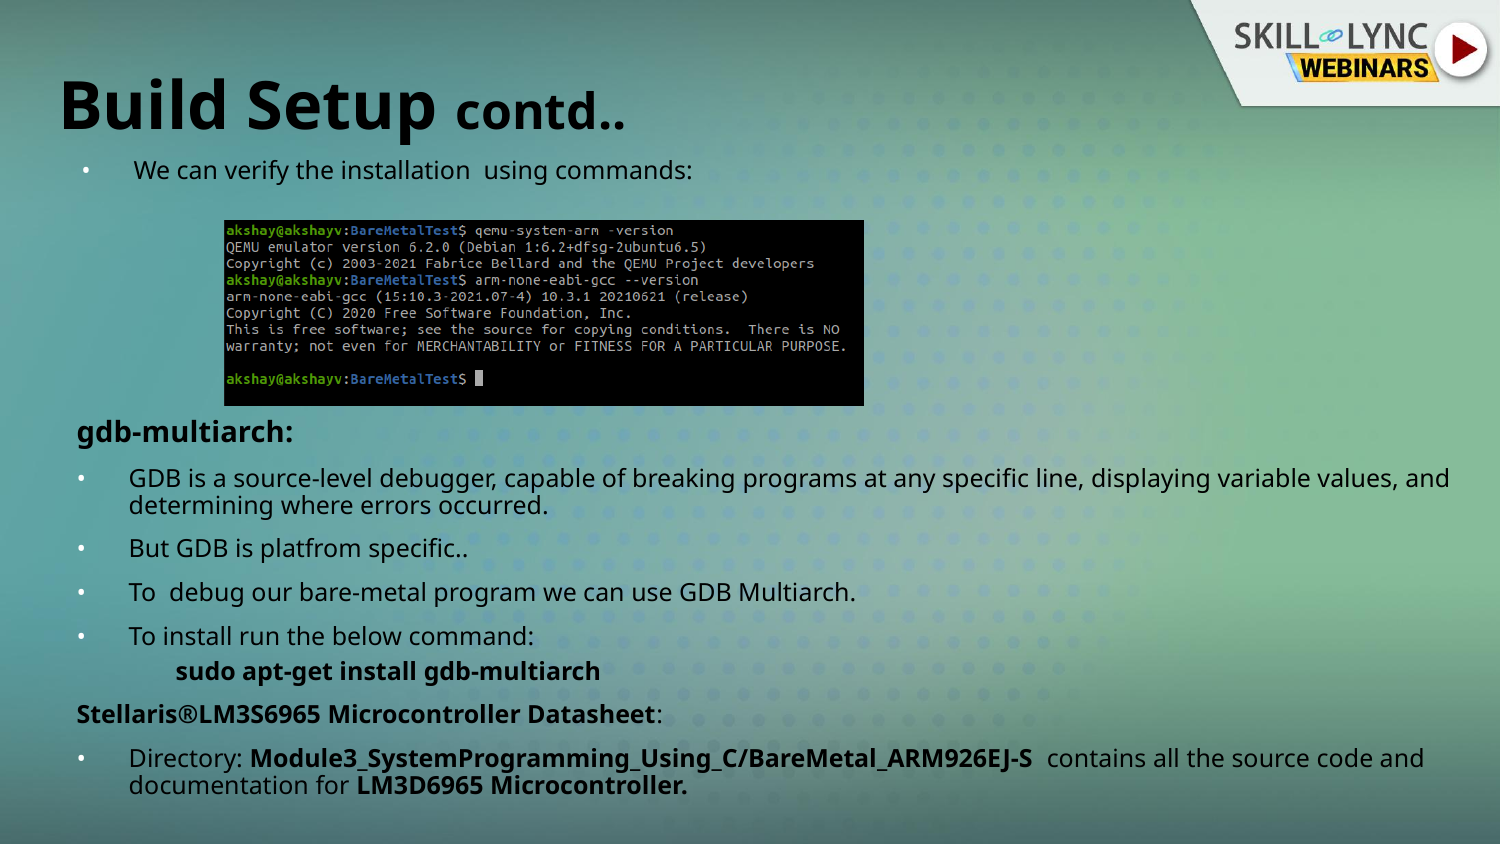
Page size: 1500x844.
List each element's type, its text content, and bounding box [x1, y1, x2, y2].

title Build Setup contd.. [47, 66, 1341, 152]
picture [0, 0, 1500, 844]
text_box gdb-multiarch: GDB is a source-level debugger, capable of breaking programs at any specific line, displaying variable values, and determining where errors occurred. But GDB is platfrom specific.. To debug our bare-metal program we can use GDB Multiarch. To install run the below command: sudo apt-get install gdb-multiarch Stellaris®LM3S6965 Microcontroller Datasheet: Directory: Module3_SystemProgramming_Using_C/BareMetal_ARM926EJ-S contains all the source code and documentation for LM3D6965 Microcontroller. [42, 412, 1473, 784]
list We can verify the installation using commands: [47, 152, 1342, 412]
